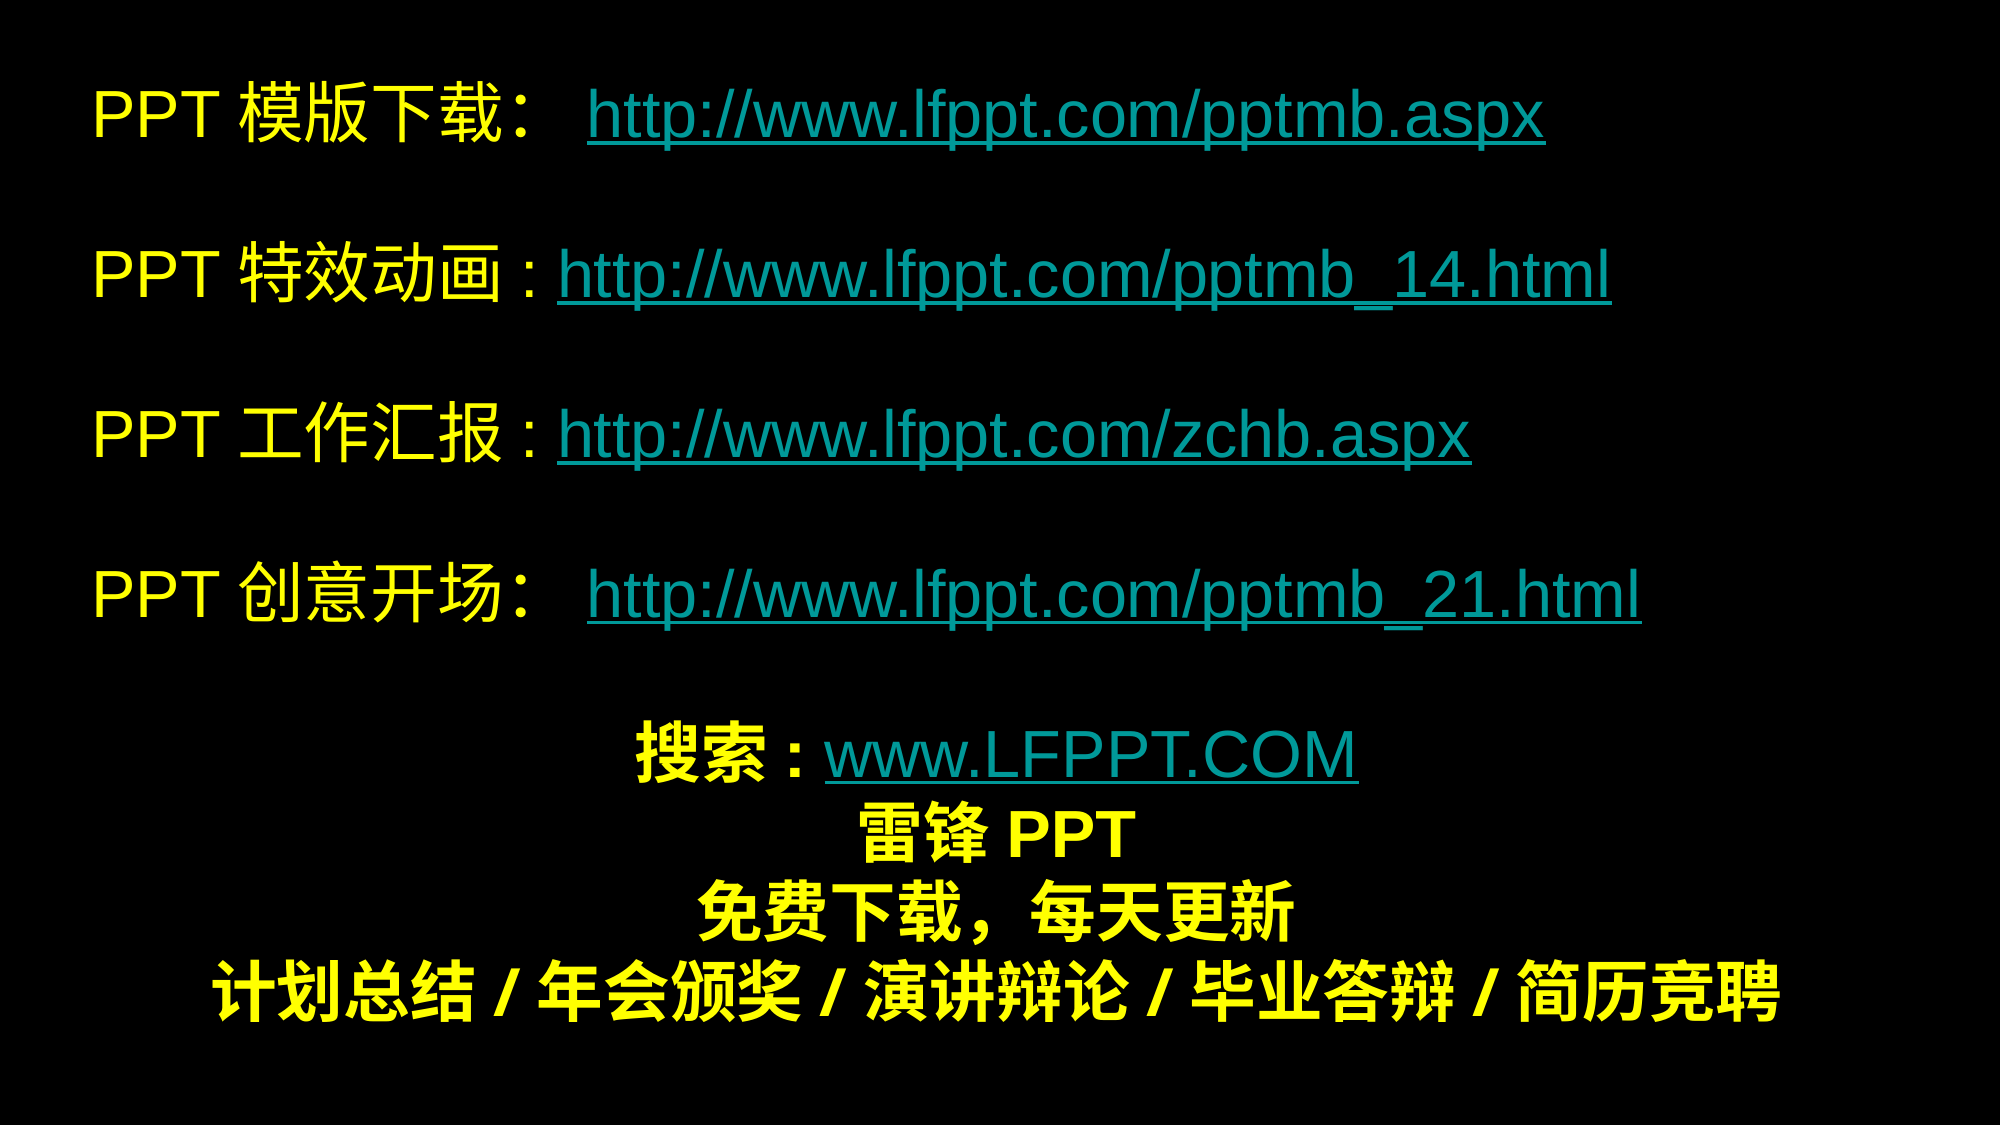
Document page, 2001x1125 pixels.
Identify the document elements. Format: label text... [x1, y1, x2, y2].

text_box PPT模版下载：http://www.lfppt.com/pptmb.aspx PPT特效动画: http://www.lfppt.com/pptmb_14.html PPT工作汇报: http://www.lfppt.com/zchb.aspx PPT创意开场：http://www.lfppt.com/pptmb_21.html 搜索: www.LFPPT.COM 雷锋PPT 免费下载，每天更新 计划总结/年会颁奖/演讲辩论/毕业答辩/简历竞聘 [71, 60, 1922, 1125]
